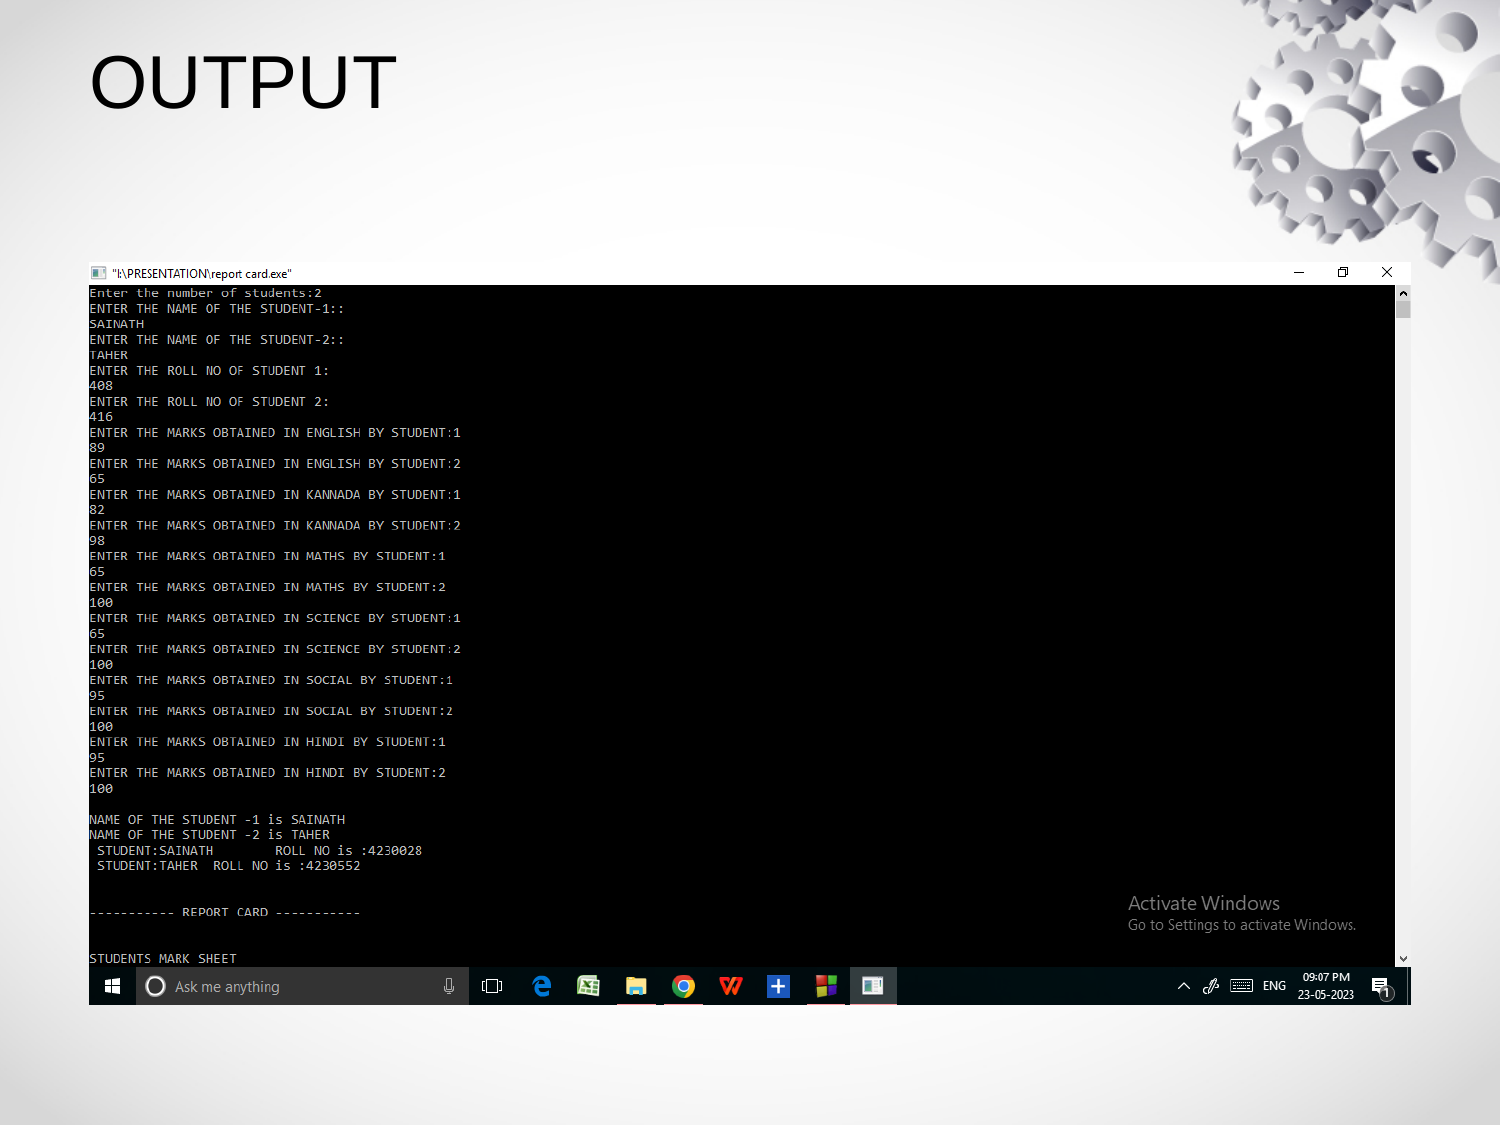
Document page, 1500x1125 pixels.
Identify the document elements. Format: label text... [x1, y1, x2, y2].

picture [0, 0, 1500, 1125]
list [89, 262, 1411, 1005]
title OUTPUT [74, 30, 1426, 127]
